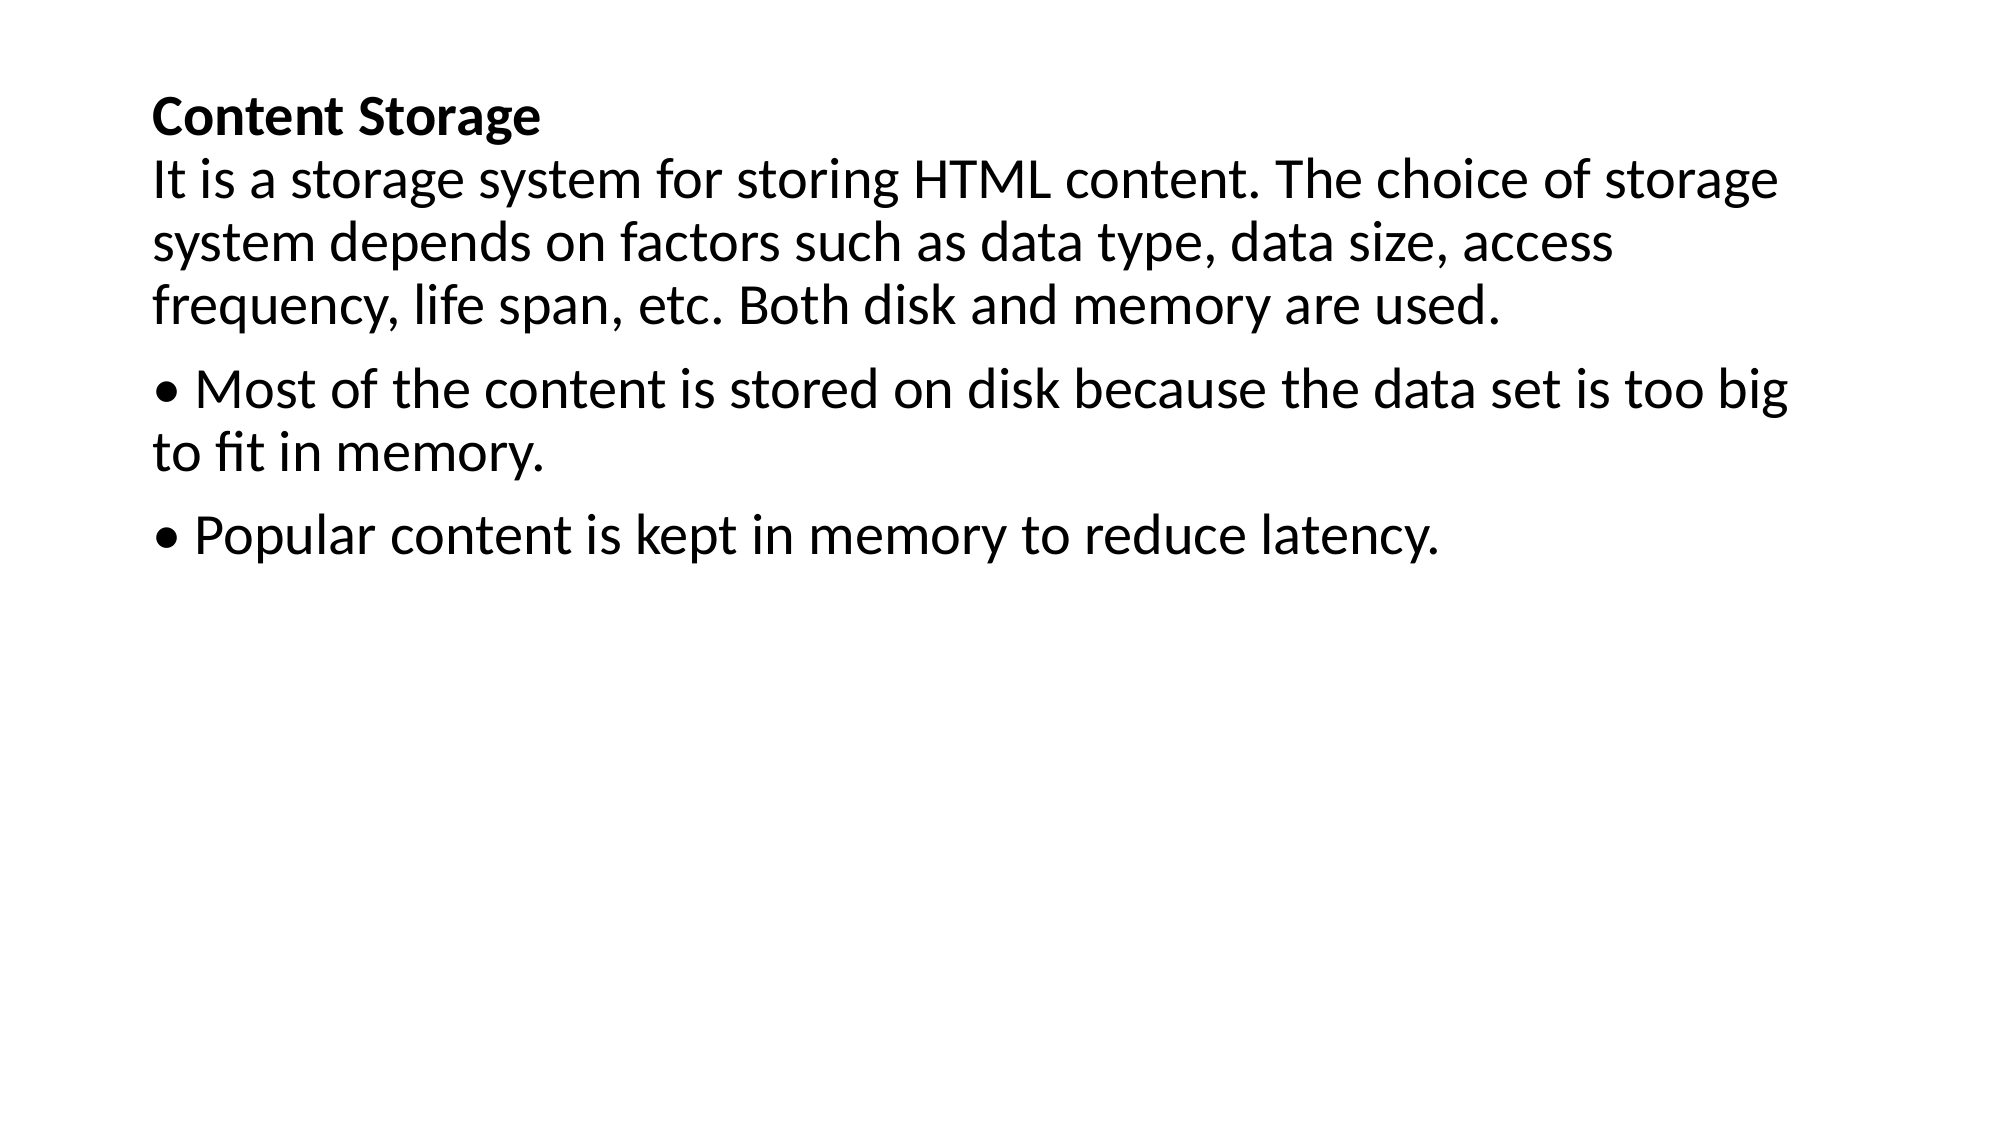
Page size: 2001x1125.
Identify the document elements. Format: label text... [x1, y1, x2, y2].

list Content Storage It is a storage system for storing HTML content. The choice of storage system depends on factors such as data type, data size, access frequency, life span, etc. Both disk and memory are used. • Most of the content is stored on disk because the data set is too big to fit in memory. • Popular content is kept in memory to reduce latency. [137, 77, 1863, 1014]
